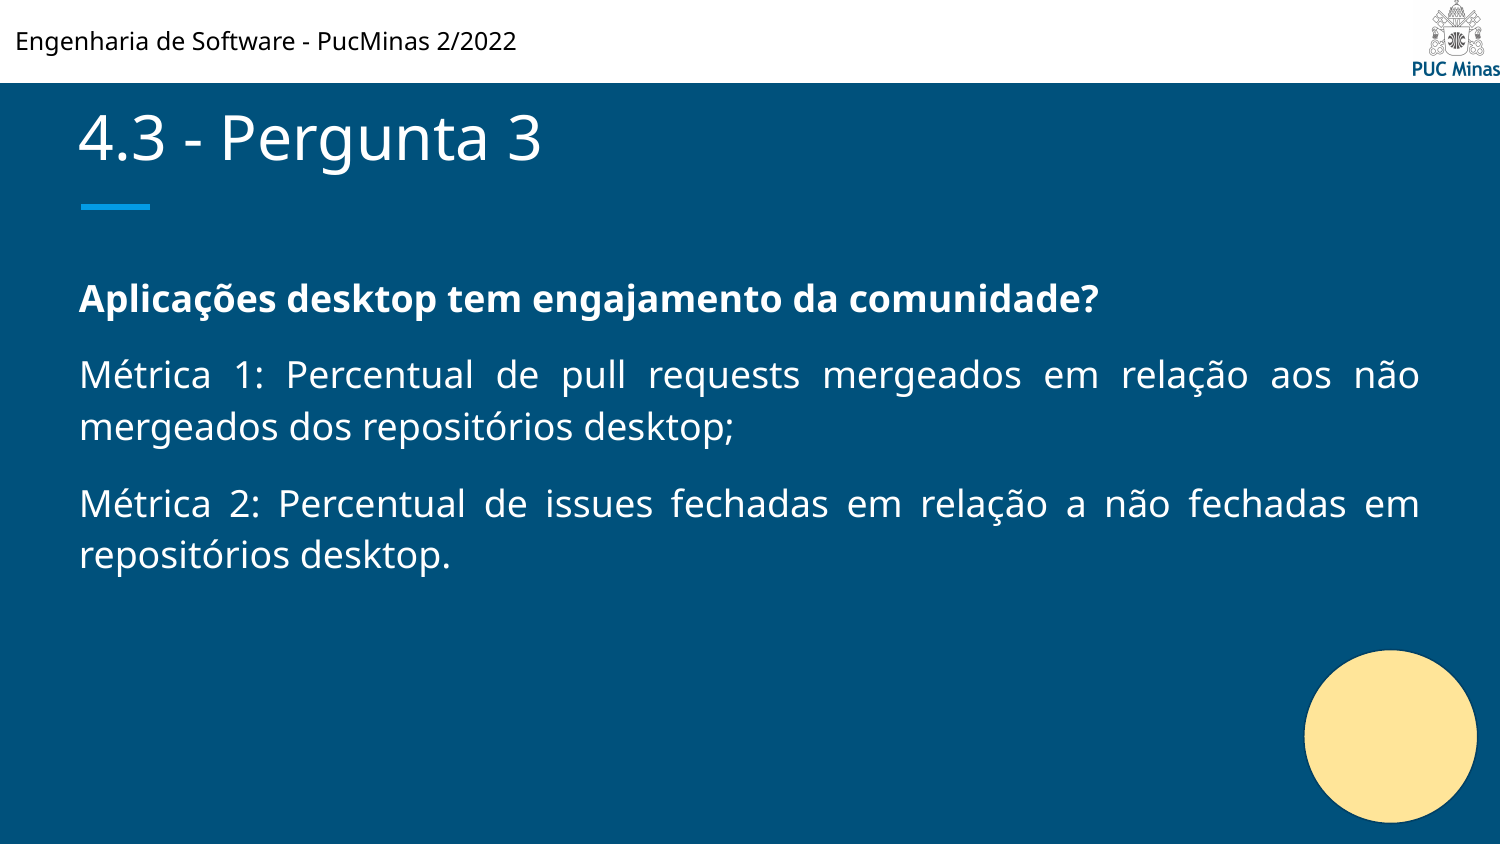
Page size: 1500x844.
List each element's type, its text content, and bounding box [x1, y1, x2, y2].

list Aplicações desktop tem engajamento da comunidade? Métrica 1: Percentual de pull requests mergeados em relação aos não mergeados dos repositórios desktop; Métrica 2: Percentual de issues fechadas em relação a não fechadas em repositórios desktop. [63, 252, 1437, 758]
text_box [1306, 662, 1478, 824]
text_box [0, 0, 1500, 83]
title 4.3 - Pergunta 3 [63, 91, 1437, 188]
